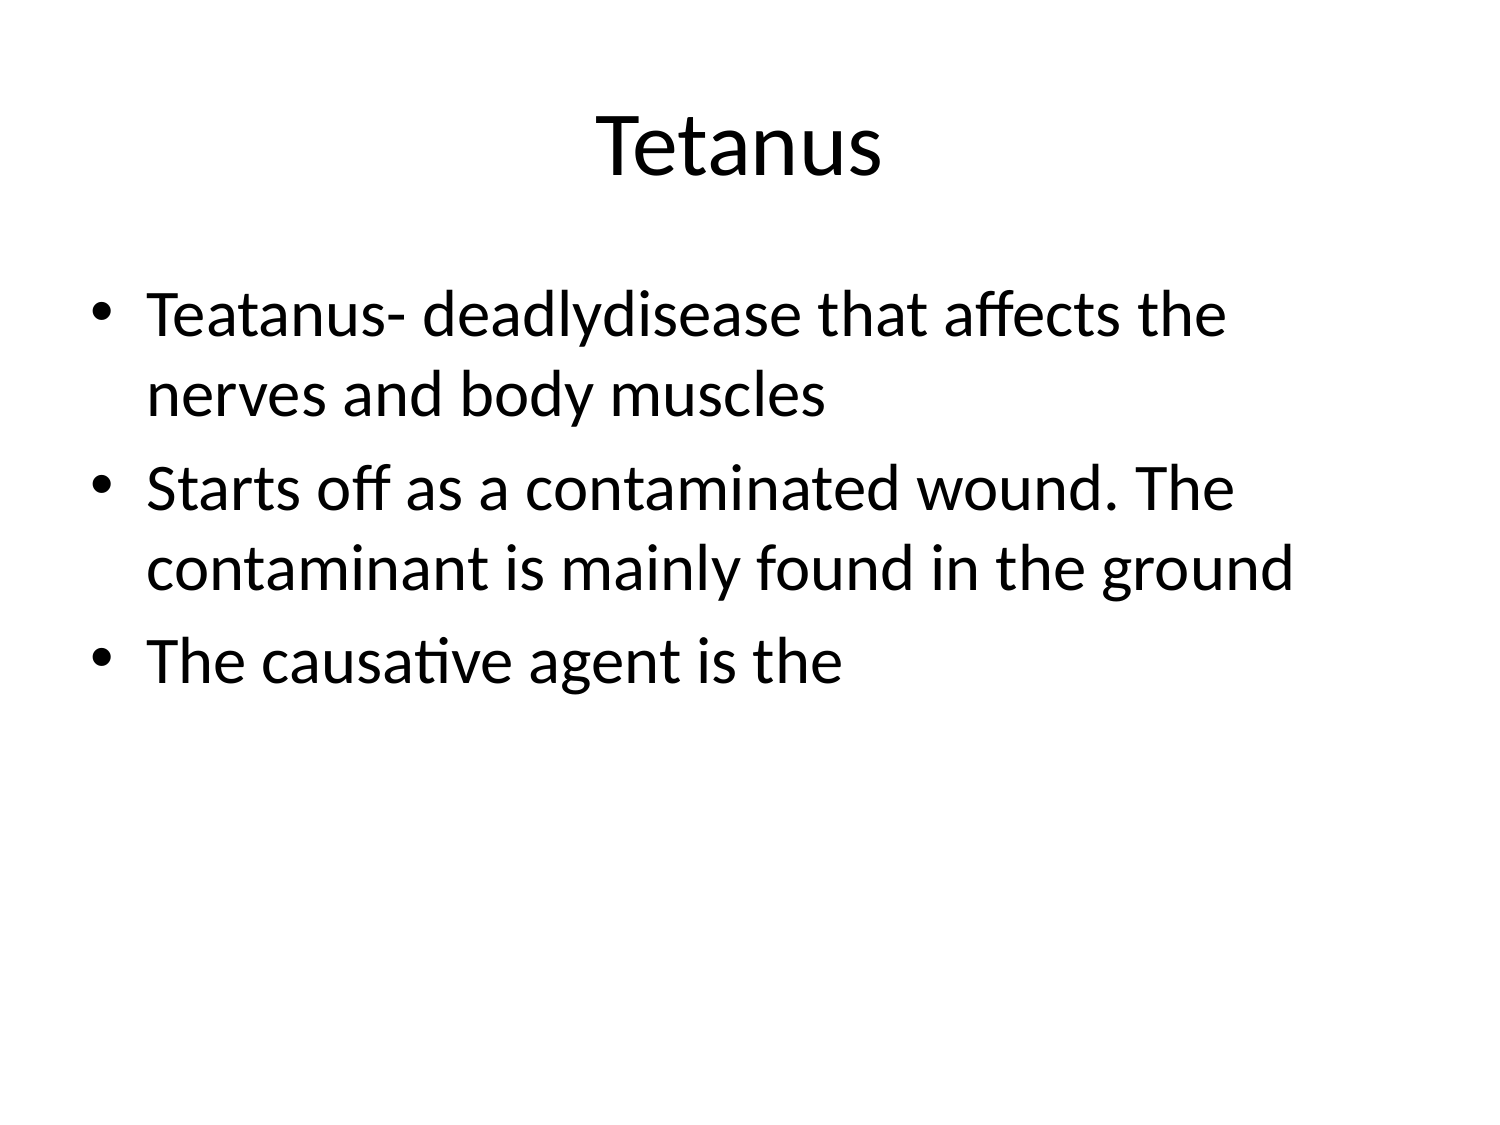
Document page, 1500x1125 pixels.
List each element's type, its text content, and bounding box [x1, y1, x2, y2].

title Tetanus [75, 45, 1425, 233]
list Teatanus- deadlydisease that affects the nerves and body muscles Starts off as a contaminated wound. The contaminant is mainly found in the ground The causative agent is the [75, 262, 1425, 1005]
